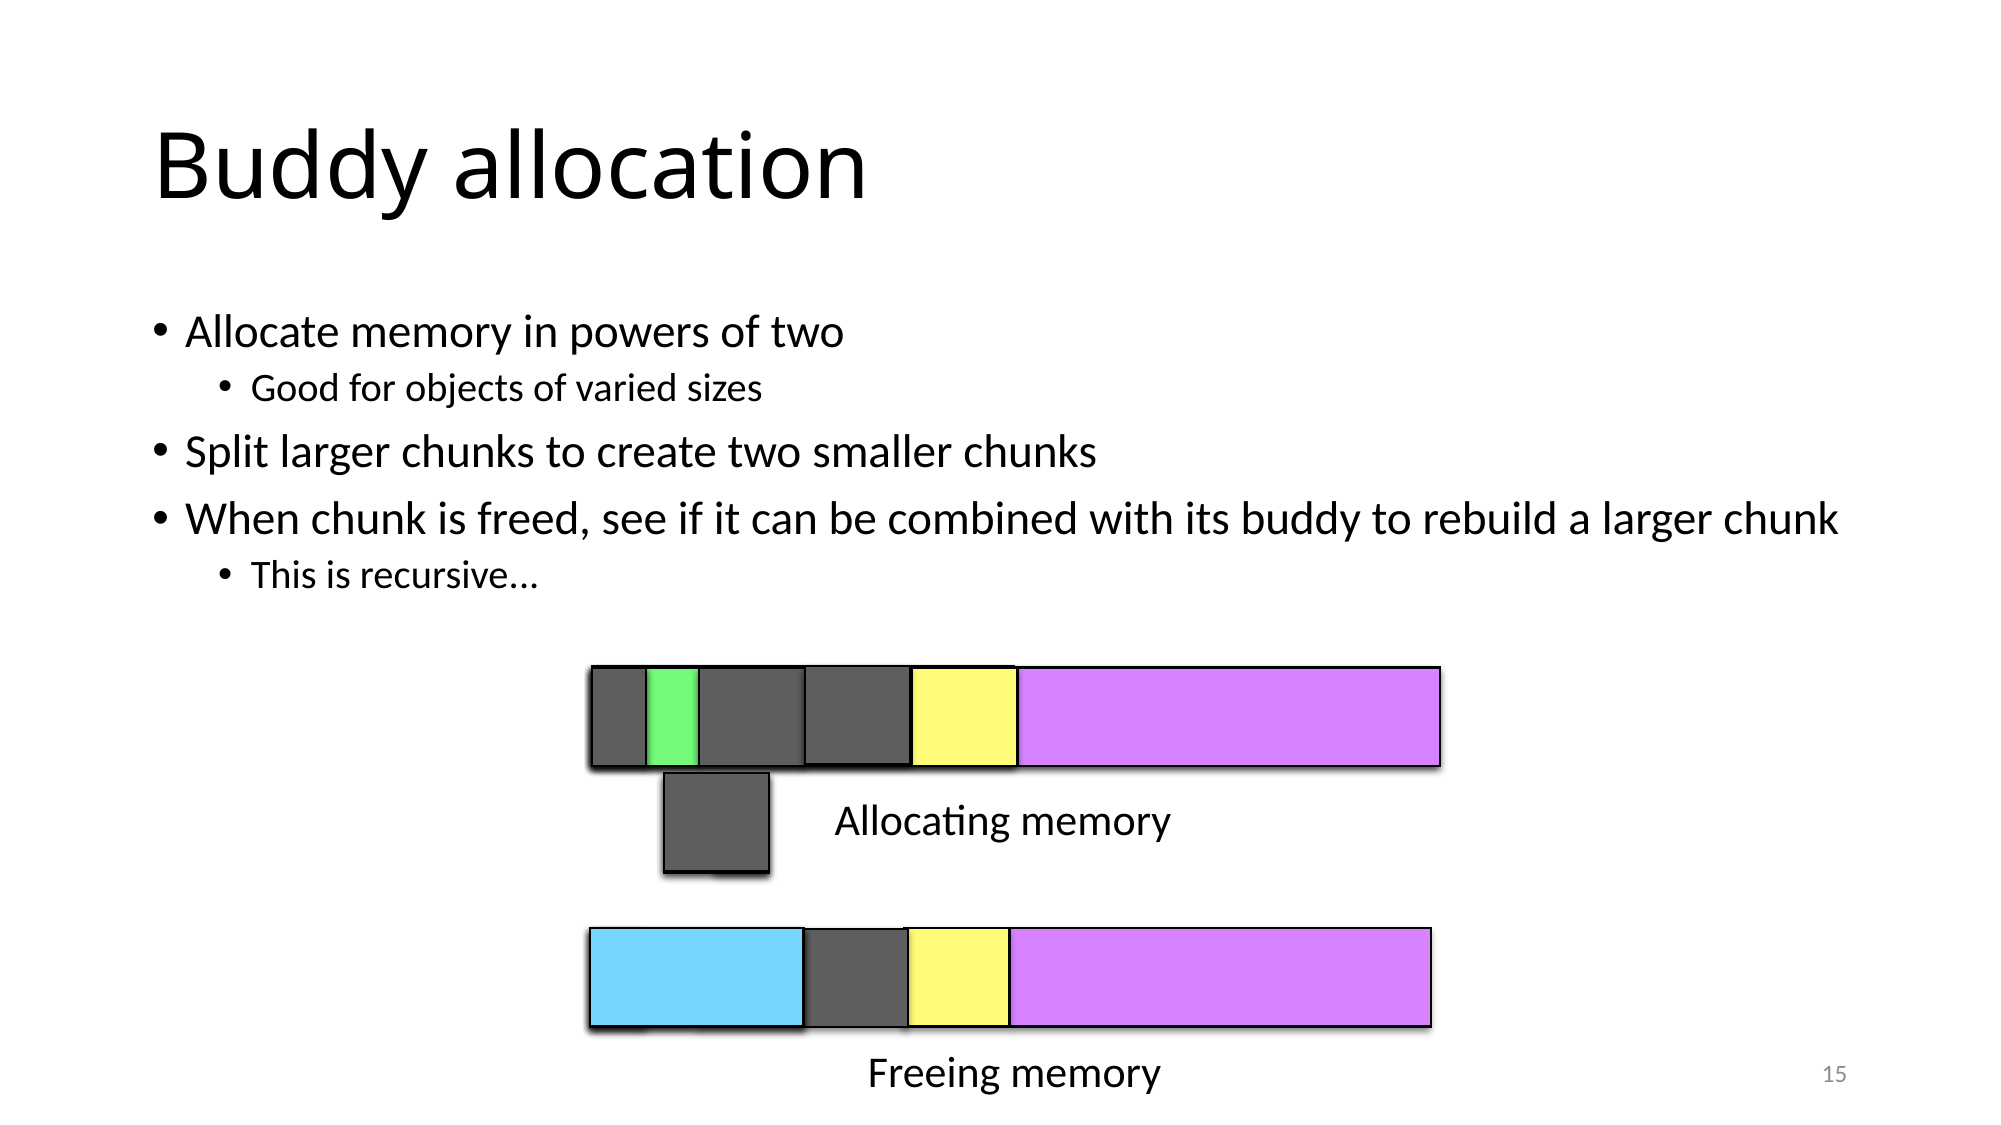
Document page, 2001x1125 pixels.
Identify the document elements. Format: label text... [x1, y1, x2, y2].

text_box [699, 667, 801, 766]
text_box [912, 667, 1017, 766]
text_box [590, 928, 803, 1027]
text_box [804, 666, 911, 765]
title Buddy allocation [137, 59, 1863, 278]
text_box Allocating memory [828, 785, 1178, 851]
text_box [651, 668, 695, 767]
text_box [663, 773, 770, 872]
slide_number 15 [1412, 1042, 1863, 1103]
text_box [1012, 928, 1432, 1027]
list Allocate memory in powers of two Good for objects of varied sizes Split larger chunks to create two smaller chunks When chunk is freed, see if it can be combined with its buddy to rebuild a larger chunk This is recursive... [137, 299, 1863, 649]
text_box [1019, 667, 1440, 766]
text_box [911, 928, 1010, 1027]
text_box [807, 928, 909, 1027]
text_box [591, 667, 646, 766]
text_box Freeing memory [862, 1037, 1168, 1103]
